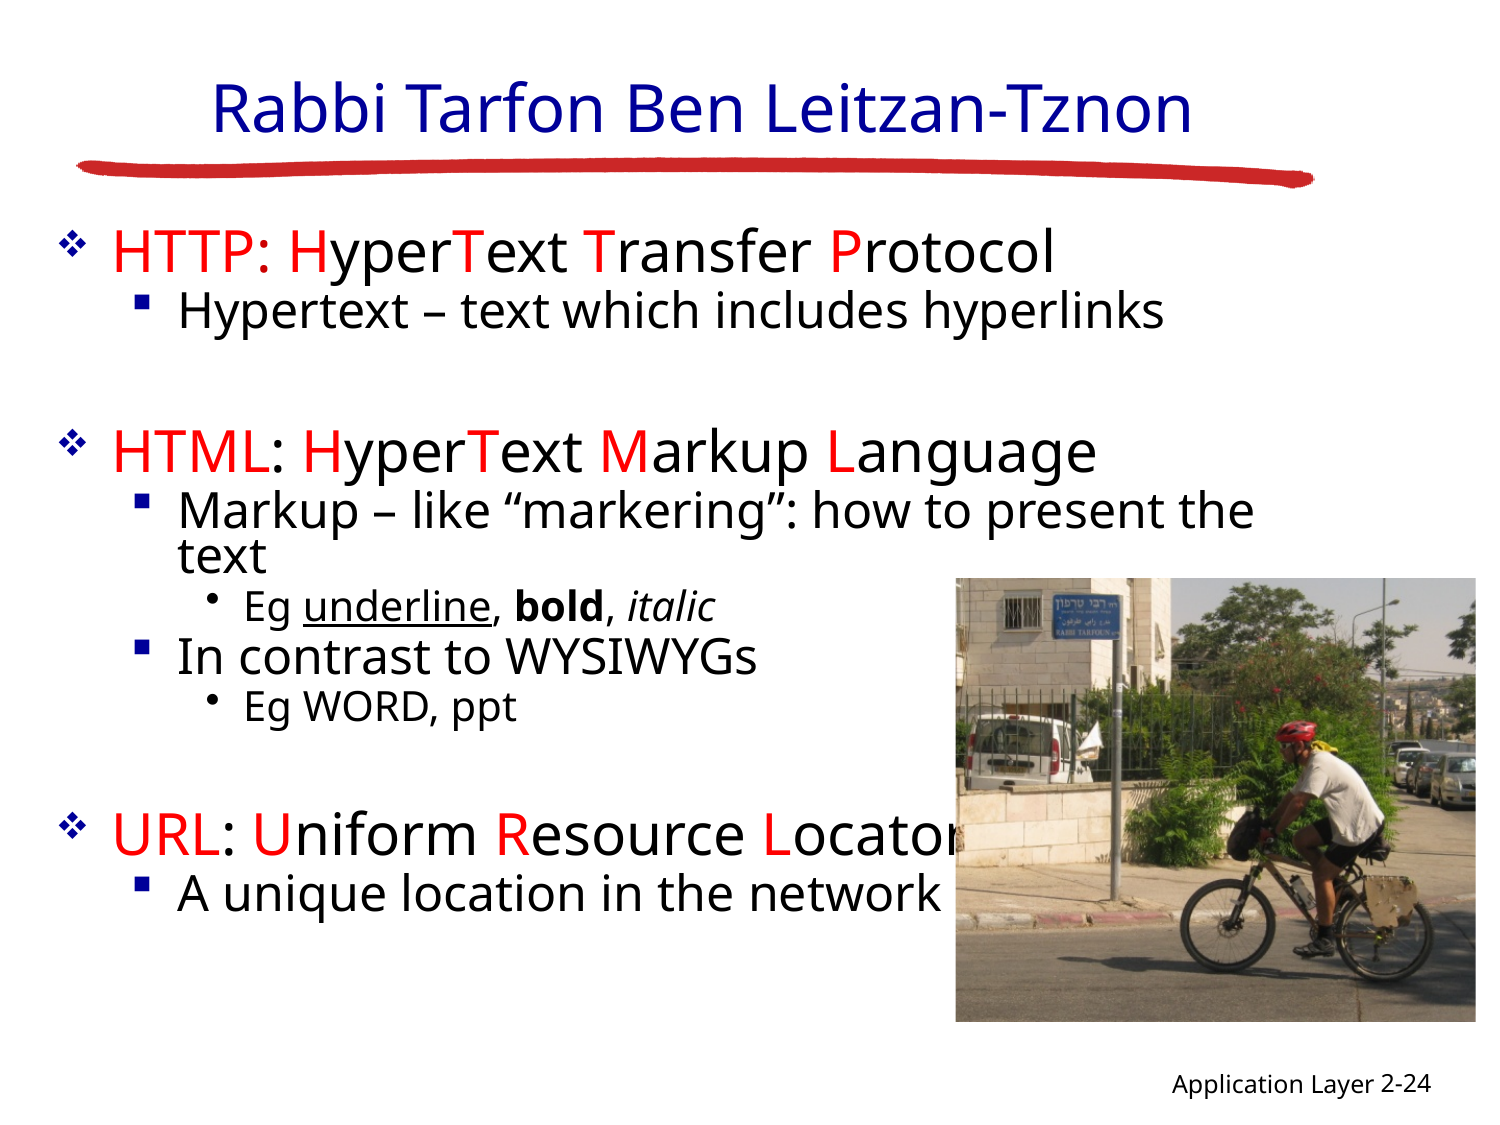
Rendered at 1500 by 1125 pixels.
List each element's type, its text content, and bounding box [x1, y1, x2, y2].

slide_number 2-24 [1365, 1059, 1477, 1106]
list HTTP: HyperText Transfer Protocol Hypertext – text which includes hyperlinks HTML: HyperText Markup Language Markup – like “markering”: how to present the text Eg underline, bold, italic In contrast to WYSIWYGs Eg WORD, ppt URL: Uniform Resource Locator A unique location in the network [40, 222, 1316, 986]
picture [955, 577, 1476, 1023]
footer Application Layer [914, 1060, 1391, 1109]
title Rabbi Tarfon Ben Leitzan-Tznon [65, 32, 1341, 180]
picture [70, 149, 1330, 197]
